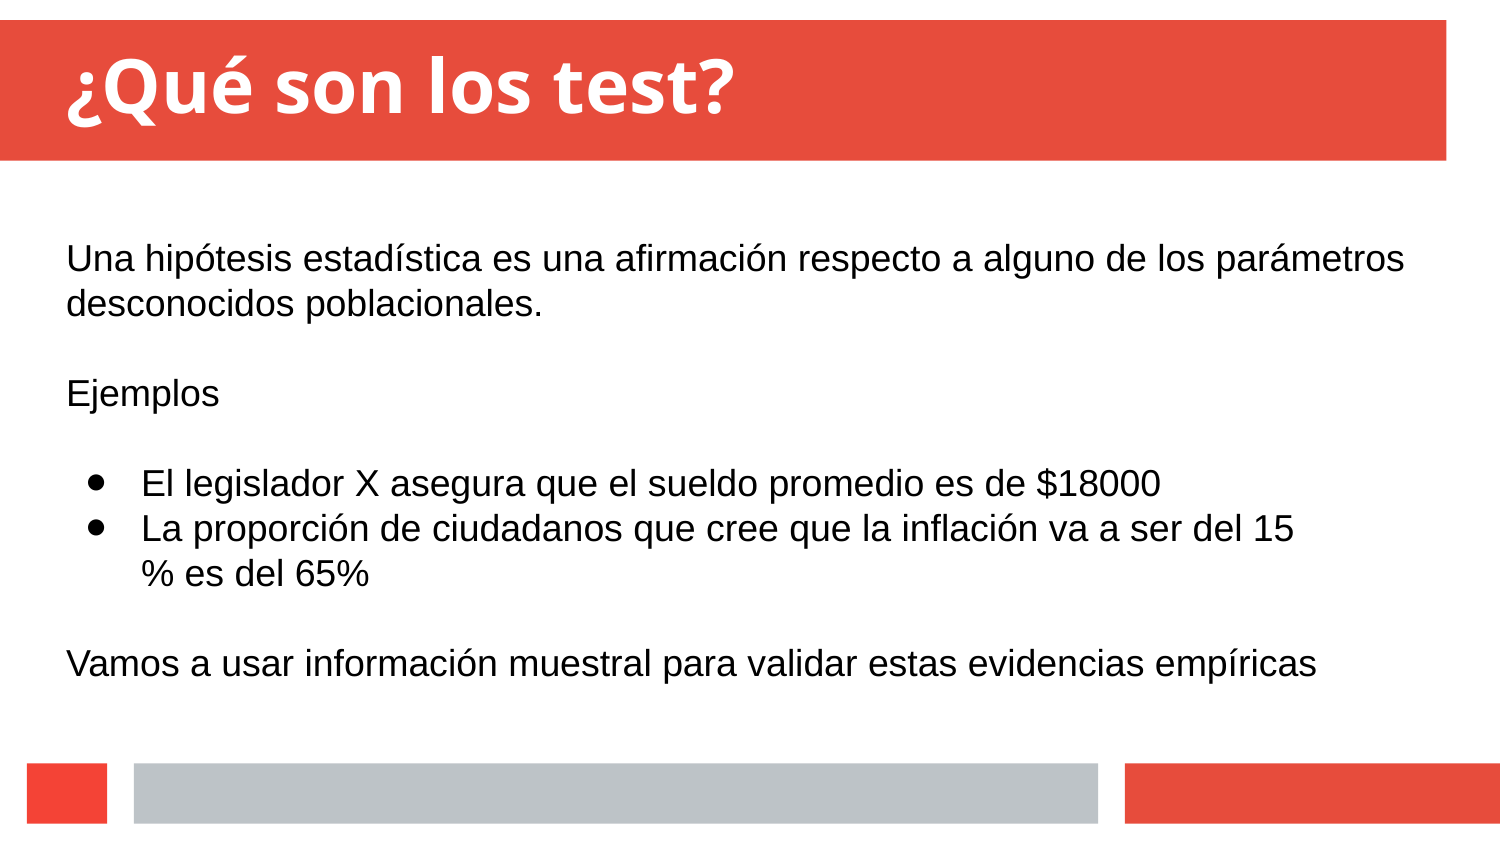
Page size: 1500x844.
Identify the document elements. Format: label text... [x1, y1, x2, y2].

title ¿Qué son los test? [53, 40, 1447, 141]
list Una hipótesis estadística es una afirmación respecto a alguno de los parámetros desconocidos poblacionales. Ejemplos El legislador X asegura que el sueldo promedio es de $18000 La proporción de ciudadanos que cree que la inflación va a ser del 15 % es del 65% Vamos a usar información muestral para validar estas evidencias empíricas [53, 220, 1420, 744]
